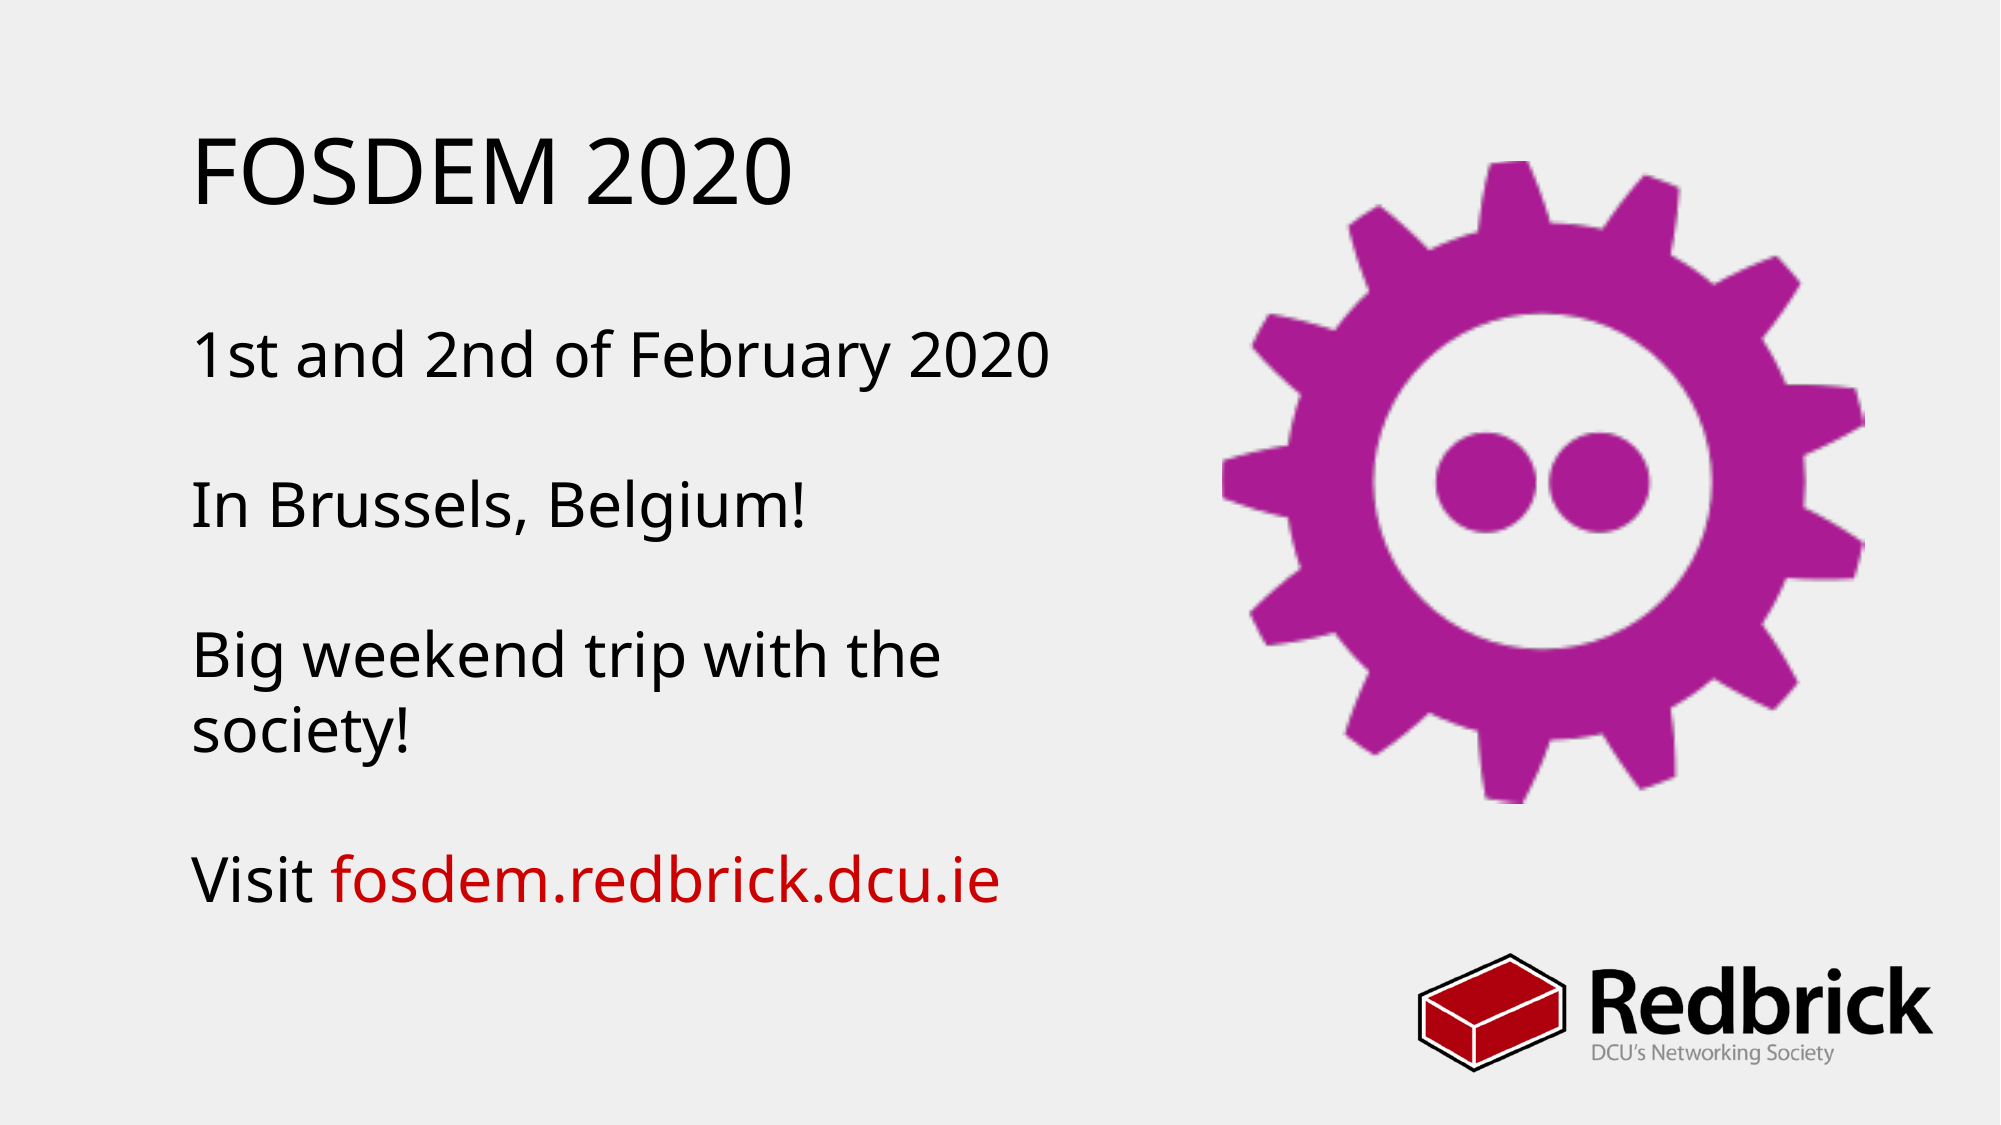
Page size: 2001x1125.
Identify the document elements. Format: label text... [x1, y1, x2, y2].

text_box 1st and 2nd of February 2020 In Brussels, Belgium! Big weekend trip with the society! Visit fosdem.redbrick.dcu.ie [176, 300, 1171, 793]
picture [1416, 951, 1936, 1075]
picture [1222, 161, 1865, 804]
title FOSDEM 2020 [100, 66, 1826, 284]
